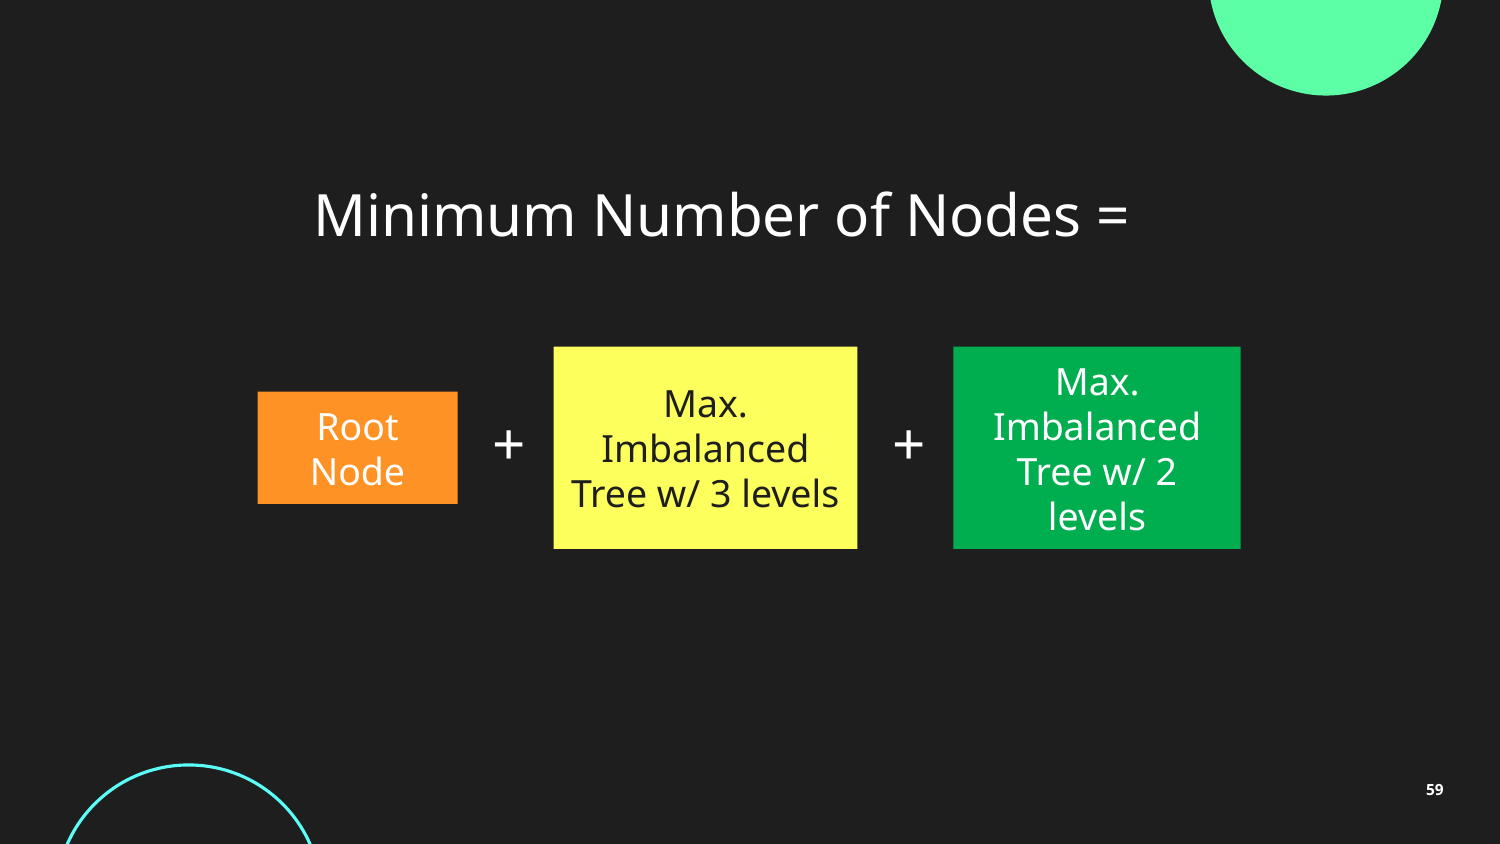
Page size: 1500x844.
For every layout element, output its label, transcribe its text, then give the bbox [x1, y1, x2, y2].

text_box Root Node [255, 390, 460, 506]
text_box Max. Imbalanced Tree w/ 2 levels [951, 345, 1243, 551]
text_box + [464, 391, 554, 504]
text_box Minimum Number of Nodes = [118, 163, 1341, 276]
text_box Max. Imbalanced Tree w/ 3 levels [551, 345, 859, 551]
text_box + [864, 391, 954, 504]
slide_number 59 [1389, 764, 1480, 816]
